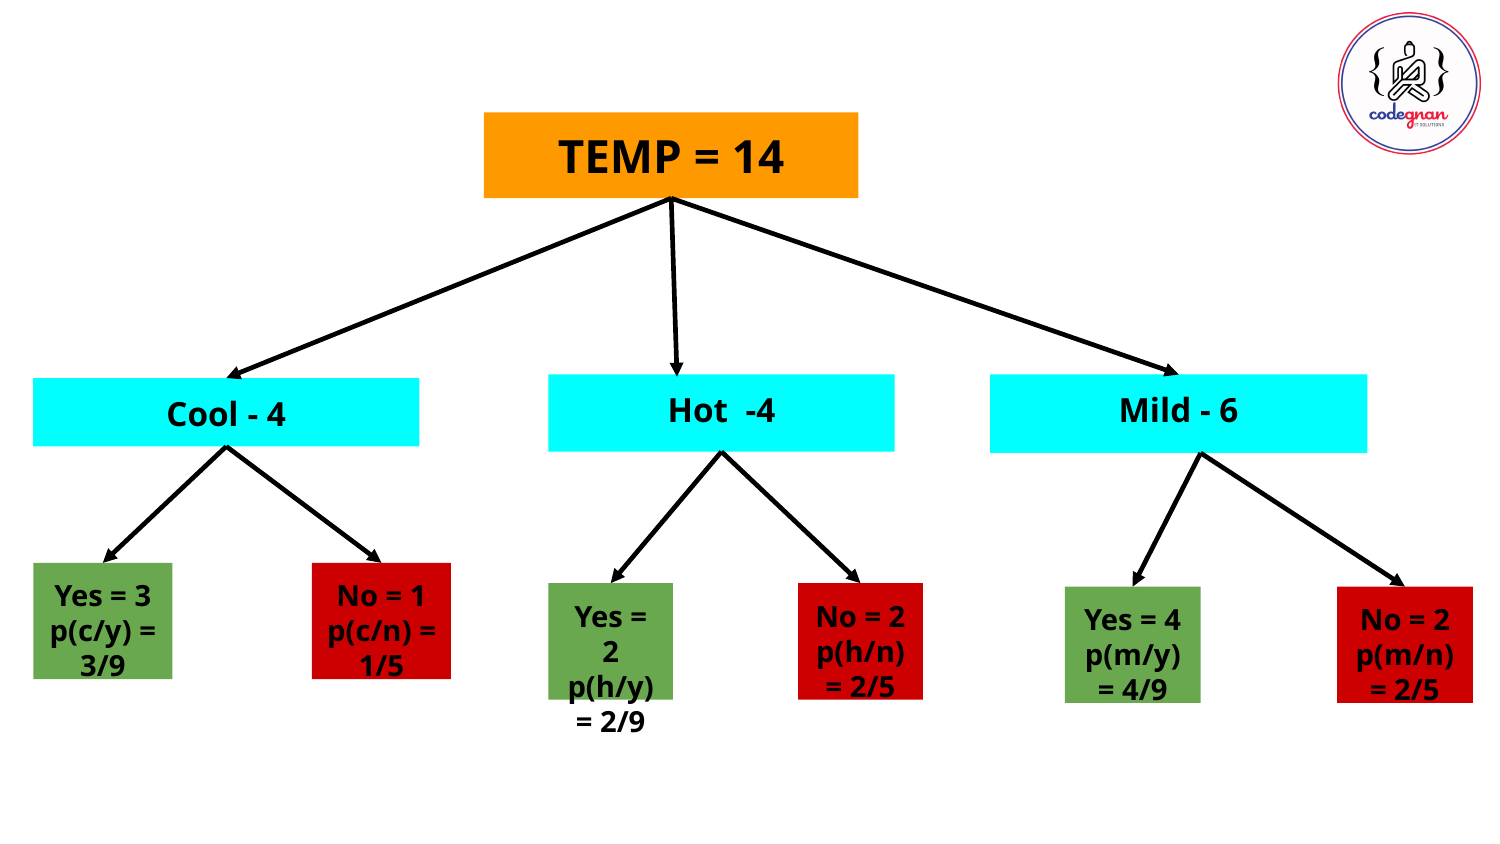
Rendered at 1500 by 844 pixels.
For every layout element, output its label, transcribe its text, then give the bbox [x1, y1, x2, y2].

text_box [722, 451, 861, 584]
text_box TEMP = 14 [483, 112, 859, 196]
text_box Cool - 4 [33, 378, 420, 447]
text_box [1201, 452, 1406, 587]
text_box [670, 197, 678, 377]
text_box Hot -4 [548, 383, 895, 452]
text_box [1132, 452, 1201, 587]
text_box No = 2 p(m/n) = 2/5 [1337, 586, 1473, 703]
text_box Mild - 6 [990, 374, 1368, 453]
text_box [226, 198, 667, 379]
text_box Yes = 4 p(m/y) = 4/9 [1064, 586, 1201, 703]
text_box No = 1 p(c/n) = 1/5 [311, 562, 451, 680]
picture [1329, 6, 1491, 167]
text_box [610, 451, 722, 584]
text_box Yes = 3 p(c/y) = 3/9 [33, 562, 173, 680]
text_box Yes = 2 p(h/y) = 2/9 [548, 583, 673, 700]
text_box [679, 198, 1179, 375]
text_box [102, 446, 227, 564]
text_box No = 2 p(h/n) = 2/5 [798, 583, 923, 700]
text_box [227, 446, 382, 564]
